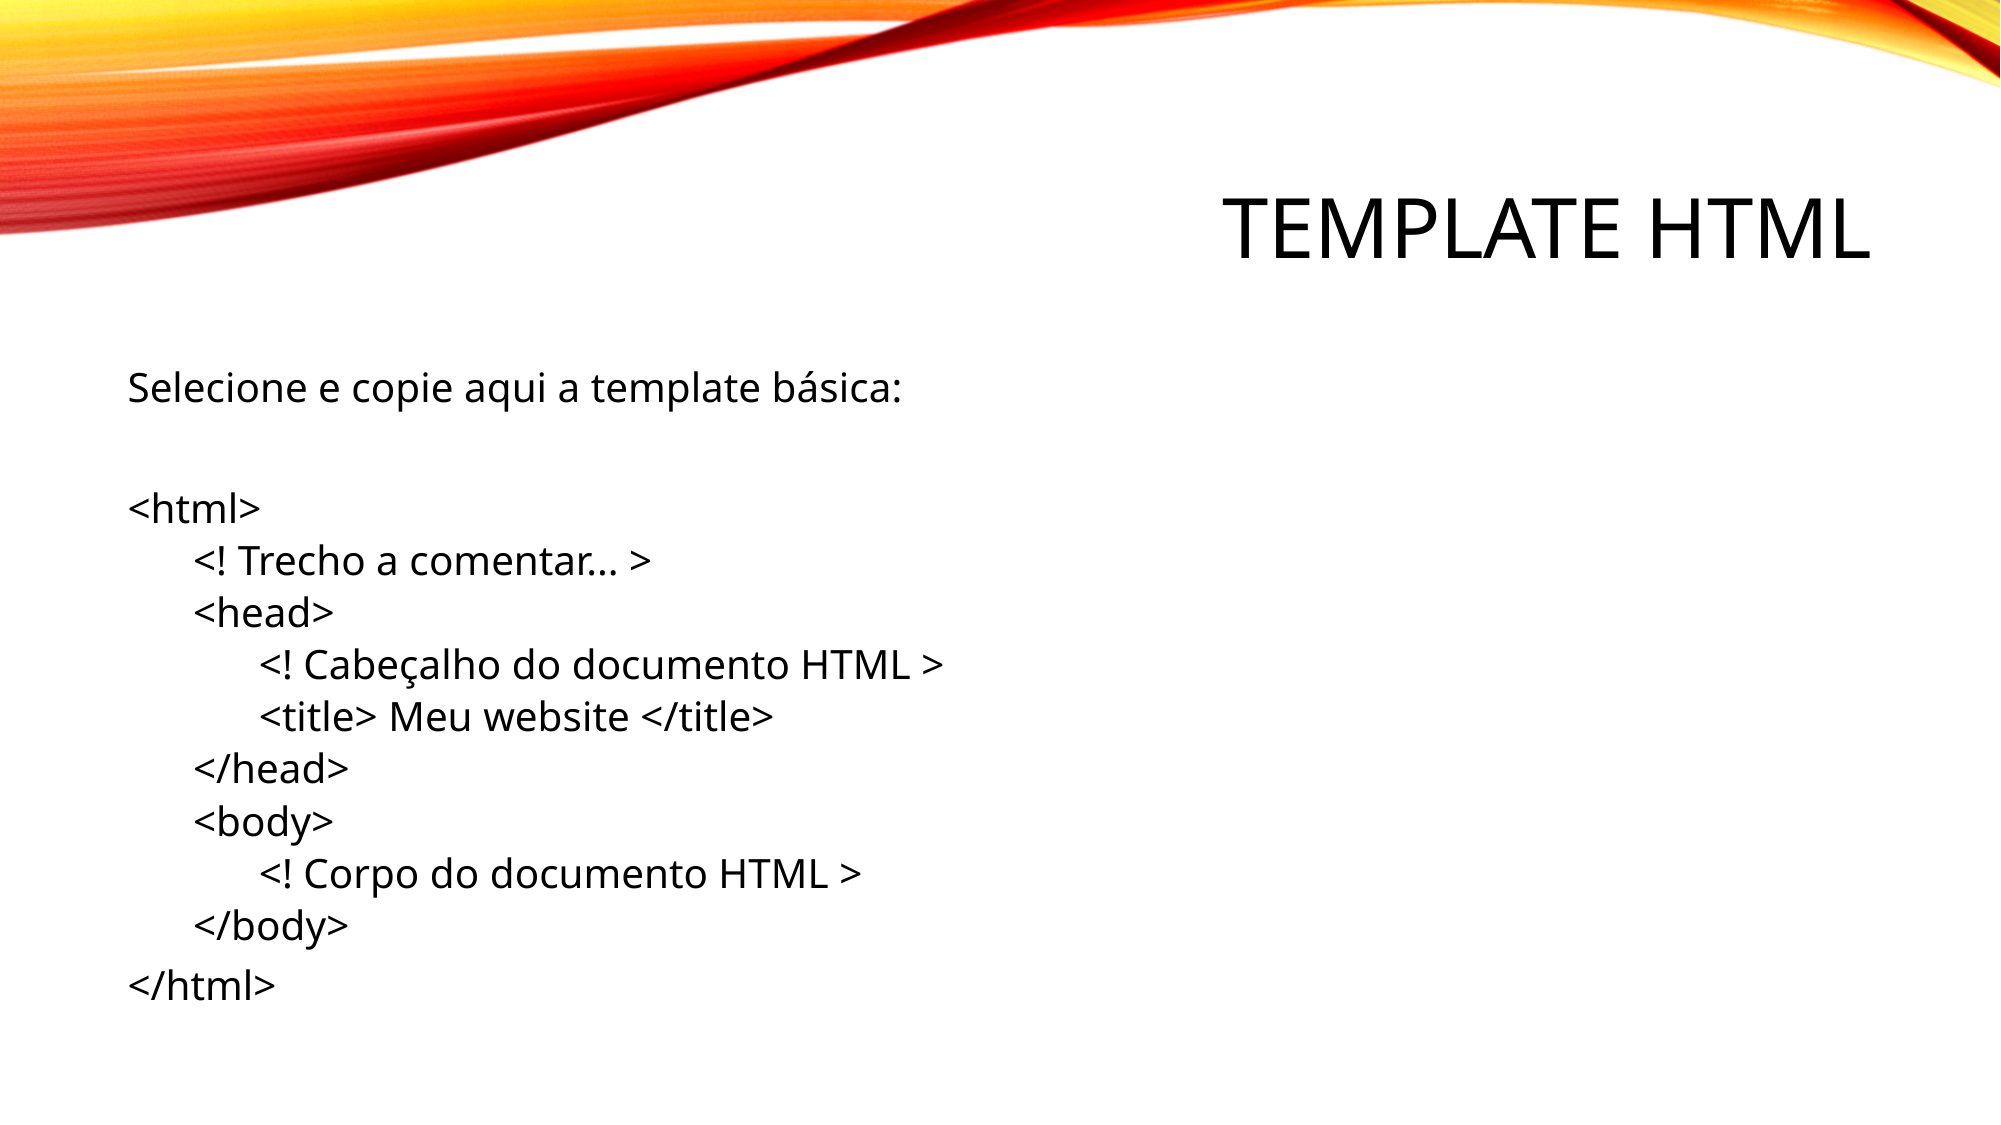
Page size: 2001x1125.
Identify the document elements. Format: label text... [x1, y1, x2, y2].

title Template html [474, 125, 1888, 338]
picture [0, 0, 2000, 237]
list Selecione e copie aqui a template básica: <html> <! Trecho a comentar... > <head> <! Cabeçalho do documento HTML > <title> Meu website </title> </head> <body> <! Corpo do documento HTML > </body> </html> [112, 360, 1888, 1021]
